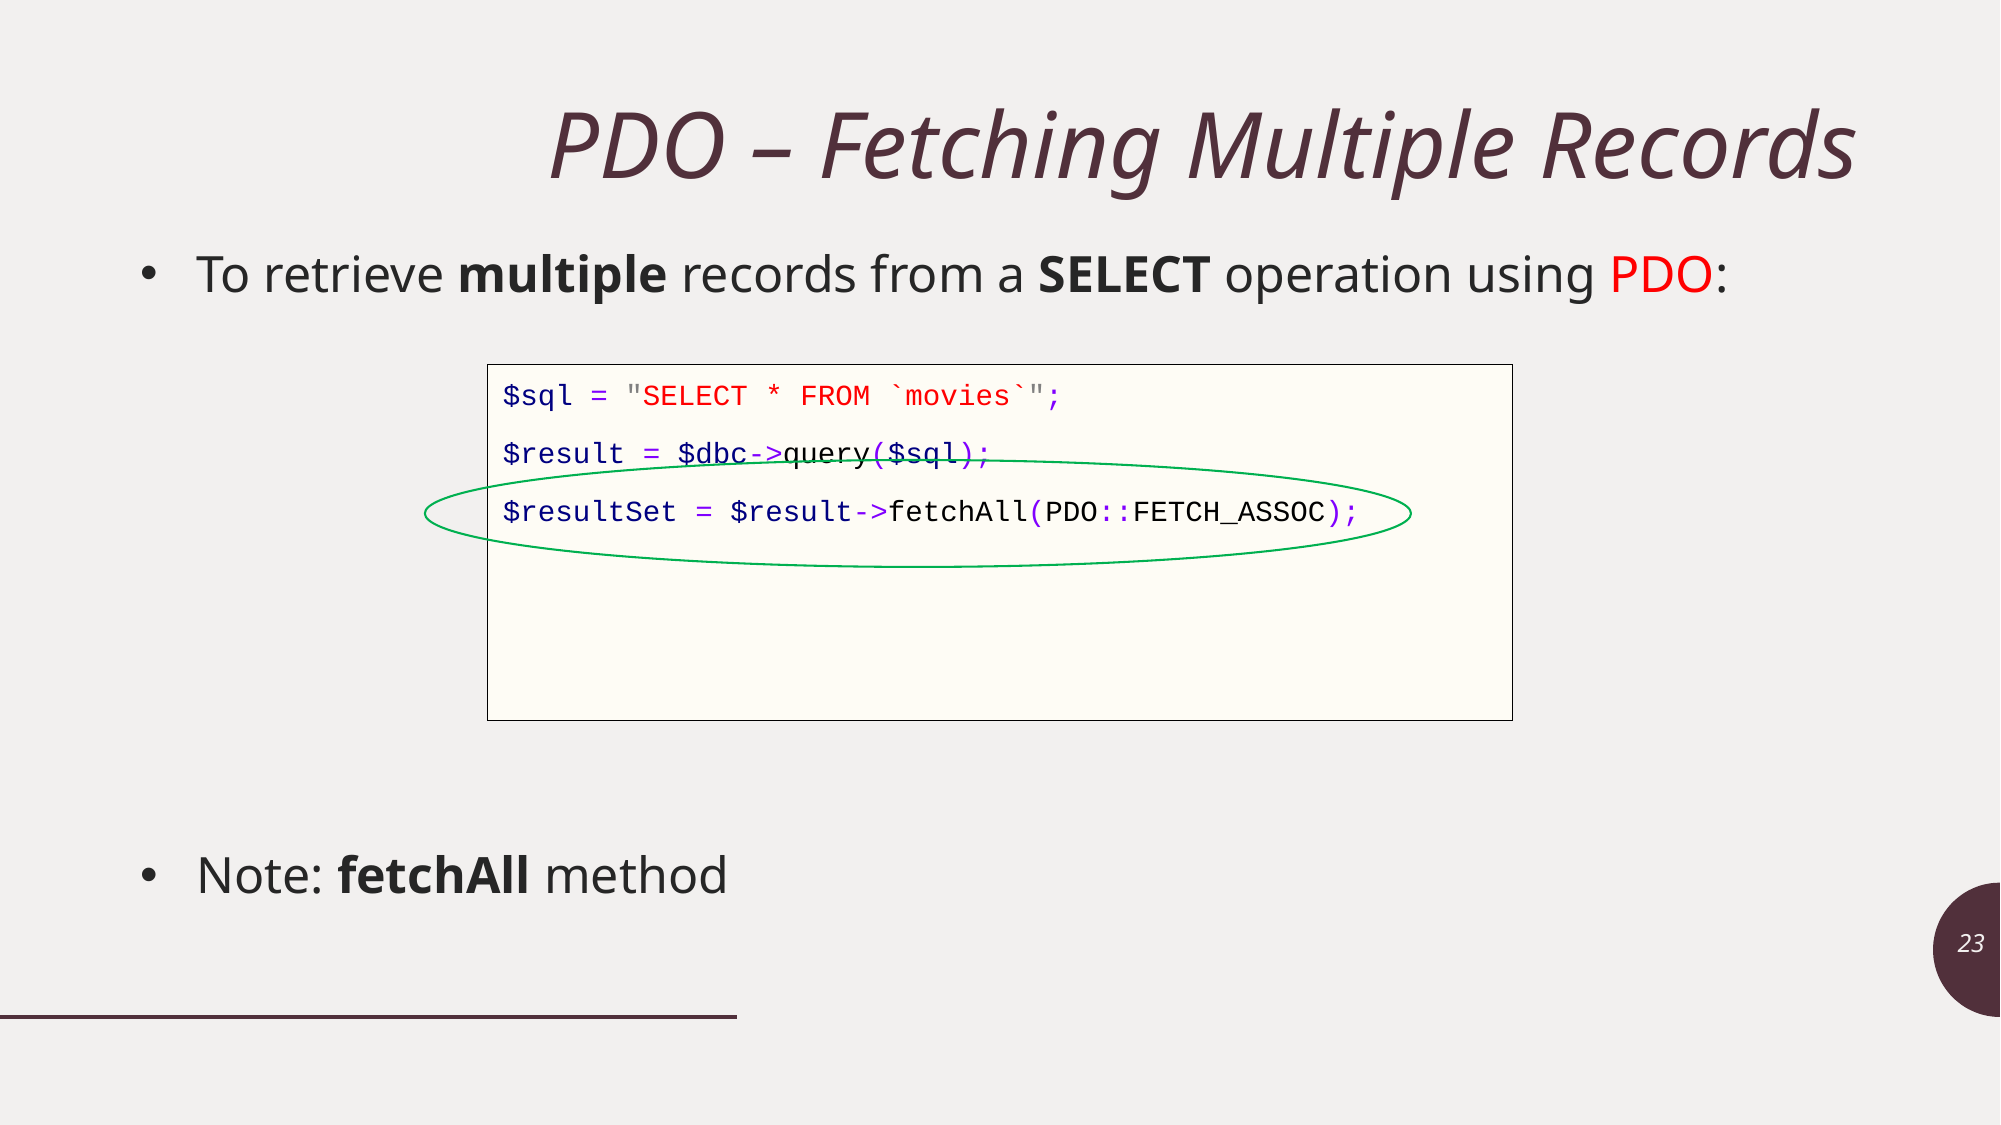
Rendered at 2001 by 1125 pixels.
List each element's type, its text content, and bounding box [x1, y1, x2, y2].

title PDO – Fetching Multiple Records [125, 91, 1875, 207]
text_box $sql = "SELECT * FROM `movies`"; $result = $dbc->query($sql); $resultSet = $result->fetchAll(PDO::FETCH_ASSOC); [487, 364, 1513, 721]
slide_number 23 [1933, 914, 2000, 975]
text_box [423, 458, 1412, 568]
list To retrieve multiple records from a SELECT operation using PDO: Note: fetchAll method [125, 227, 1875, 999]
